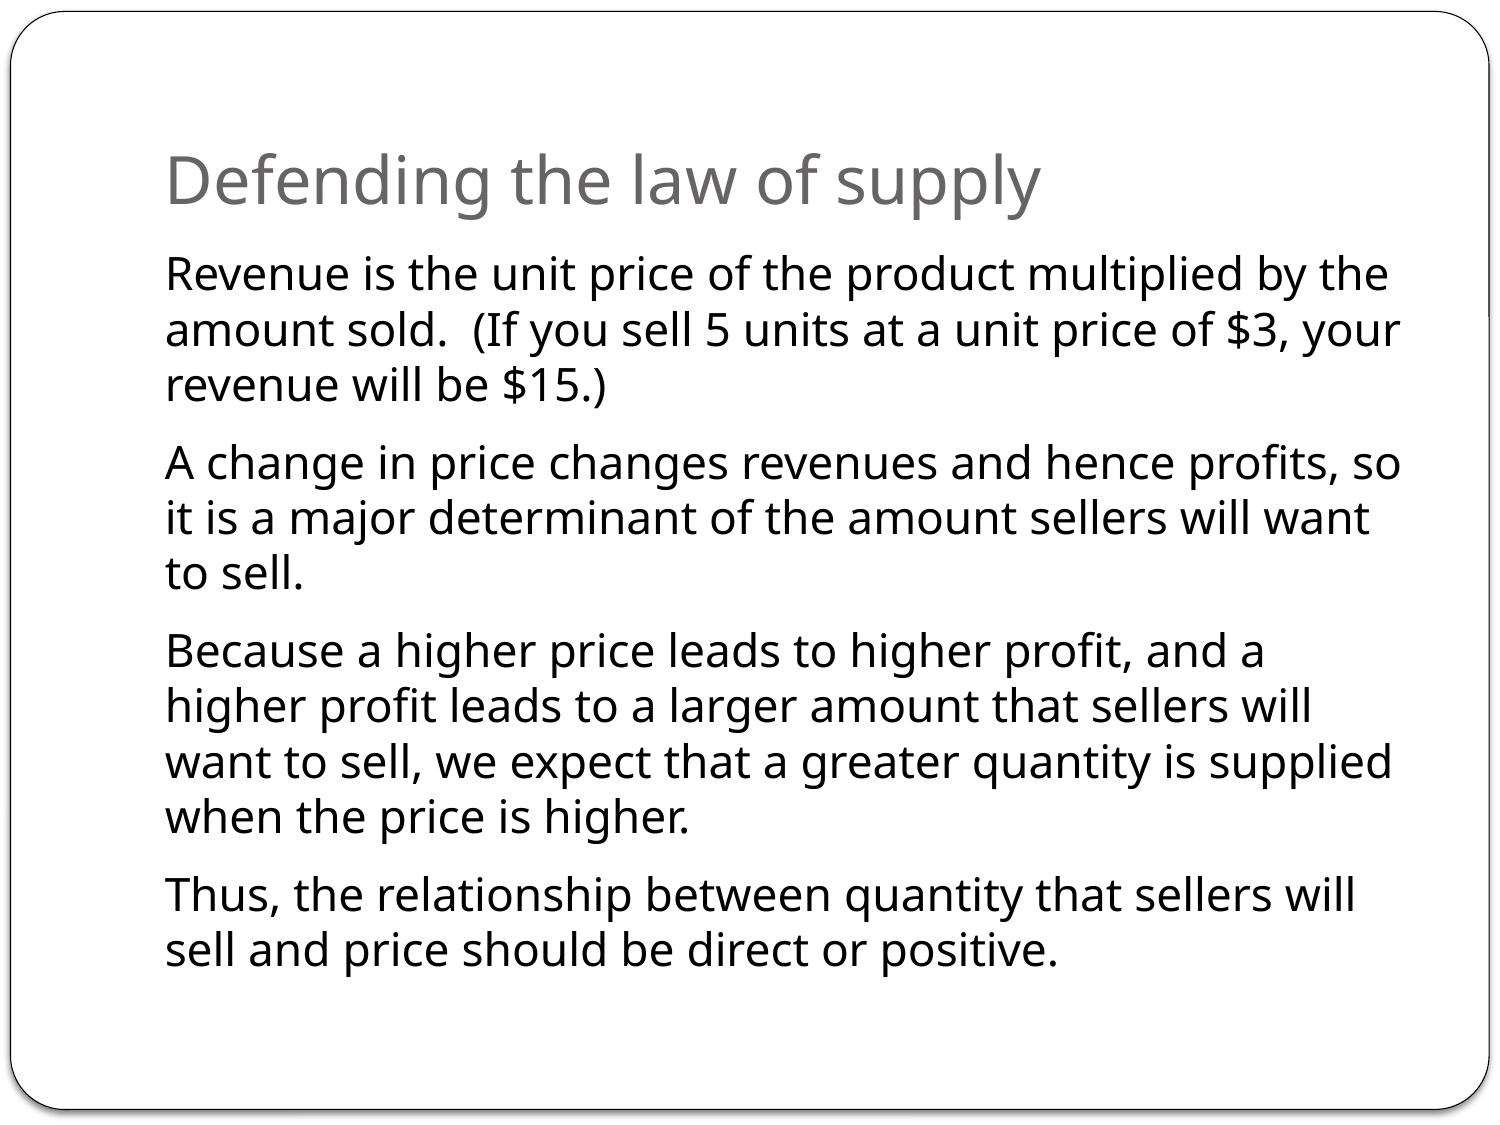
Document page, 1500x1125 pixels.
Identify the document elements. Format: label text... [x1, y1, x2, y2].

list Revenue is the unit price of the product multiplied by the amount sold. (If you sell 5 units at a unit price of $3, your revenue will be $15.) A change in price changes revenues and hence profits, so it is a major determinant of the amount sellers will want to sell. Because a higher price leads to higher profit, and a higher profit leads to a larger amount that sellers will want to sell, we expect that a greater quantity is supplied when the price is higher. Thus, the relationship between quantity that sellers will sell and price should be direct or positive. [150, 237, 1425, 988]
title Defending the law of supply [150, 45, 1425, 233]
